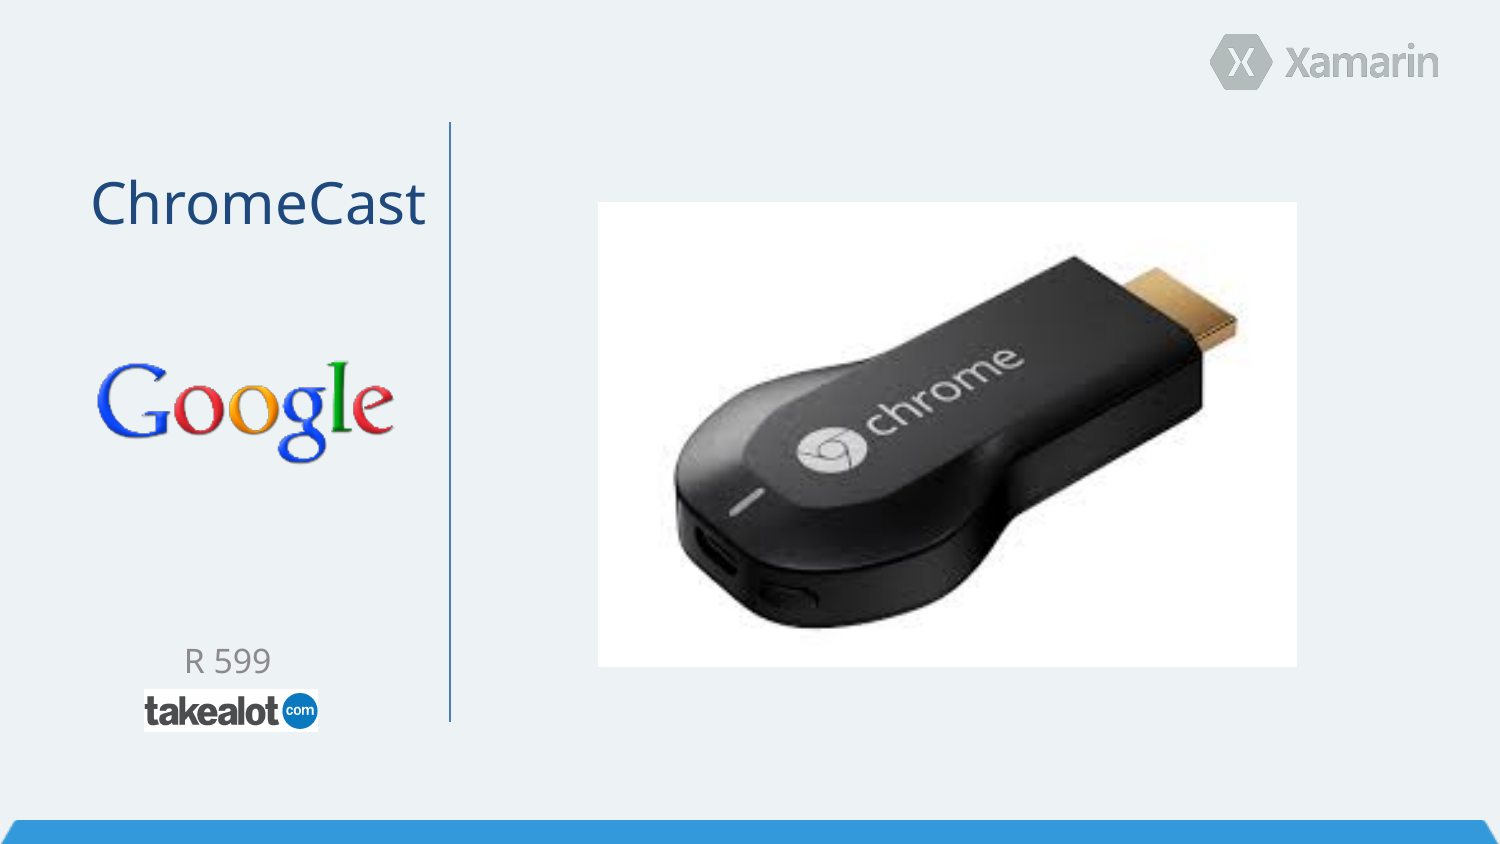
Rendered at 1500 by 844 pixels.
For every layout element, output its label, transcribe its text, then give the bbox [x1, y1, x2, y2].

picture [598, 202, 1297, 668]
list R 599 [47, 502, 409, 690]
picture [0, 820, 1500, 844]
picture [144, 689, 318, 732]
list ChromeCast [75, 158, 444, 411]
picture [73, 342, 421, 479]
picture [1210, 34, 1438, 90]
